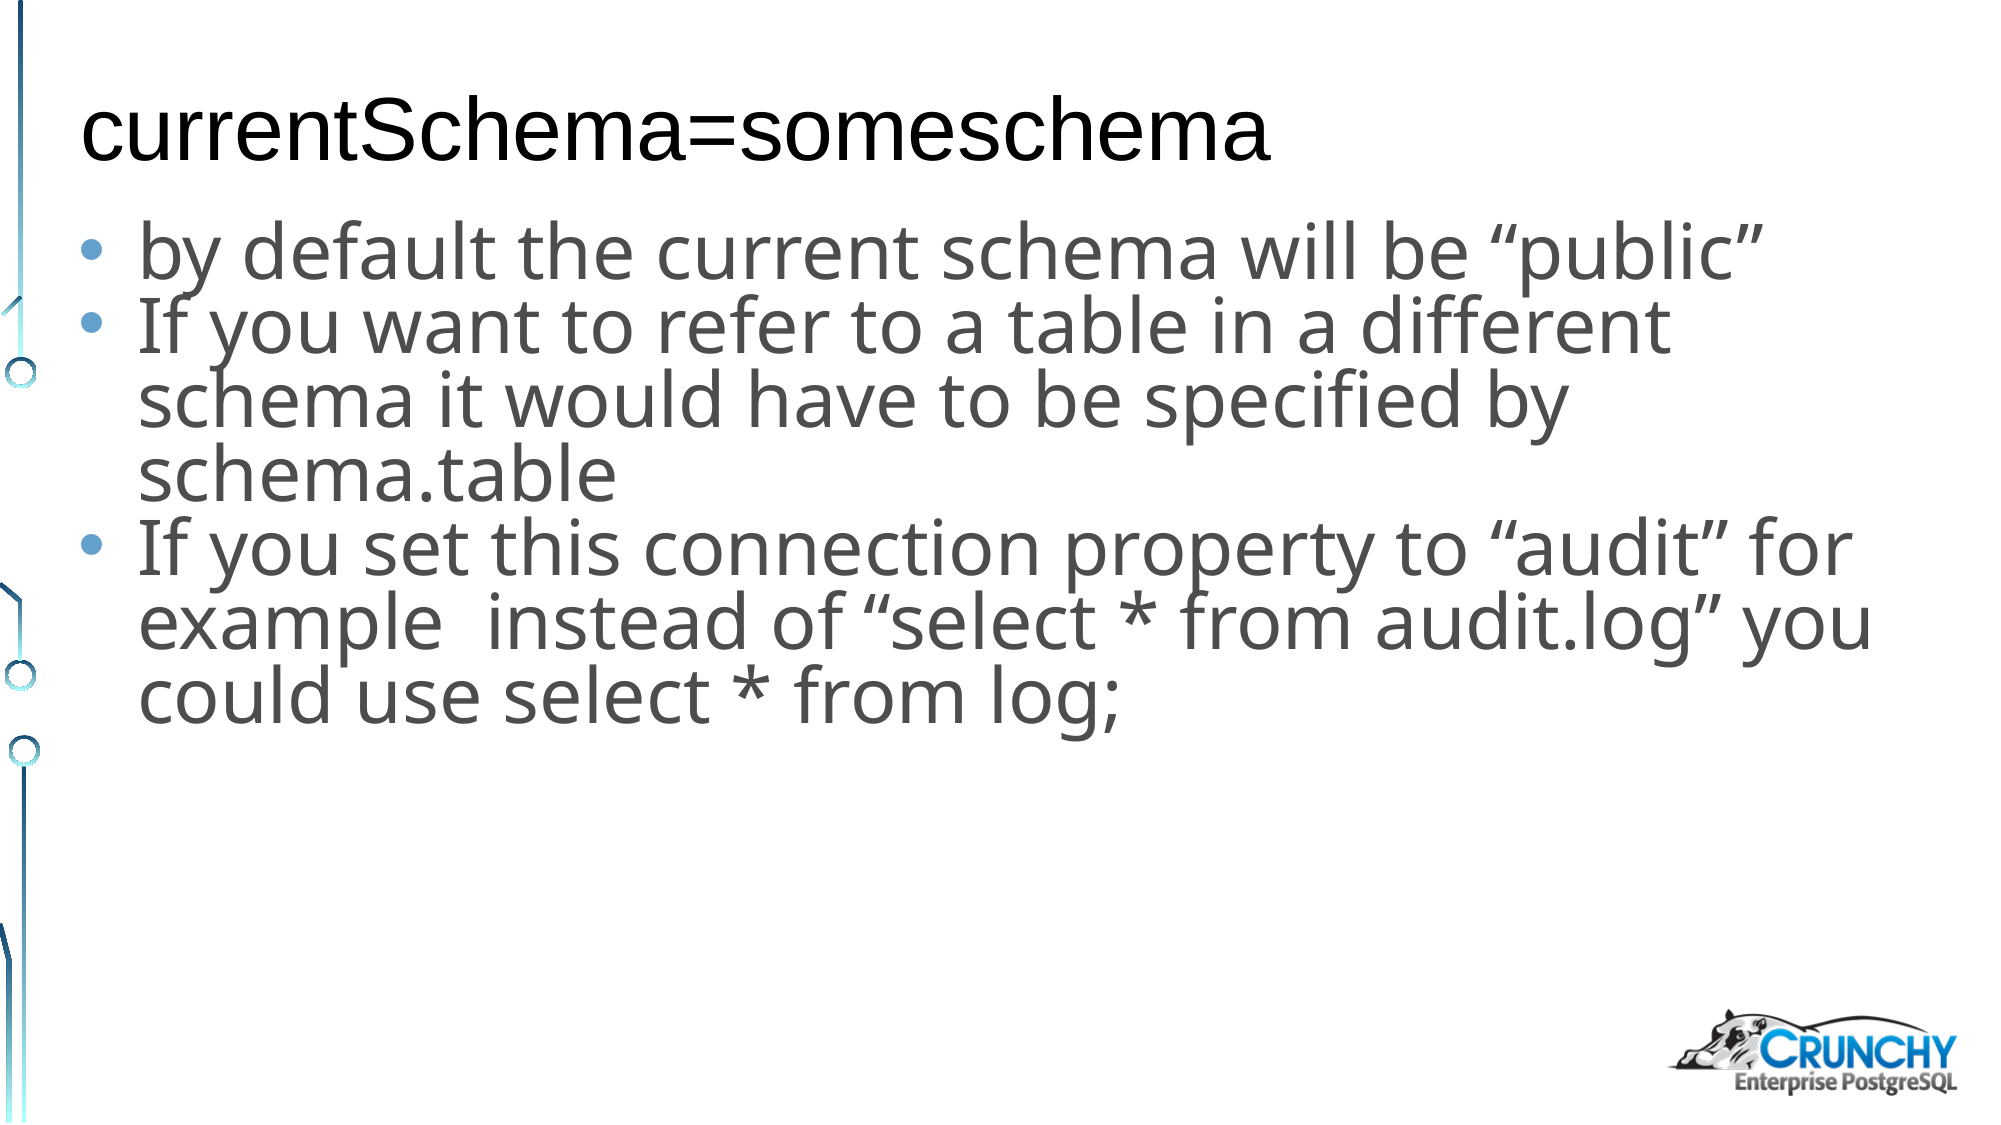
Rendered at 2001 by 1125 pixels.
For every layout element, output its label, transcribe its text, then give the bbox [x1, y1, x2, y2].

text_box currentSchema=someschema [80, 71, 1920, 172]
text_box by default the current schema will be “public” If you want to refer to a table in a different schema it would have to be specified by schema.table If you set this connection property to “audit” for example instead of “select * from audit.log” you could use select * from log; [78, 220, 1929, 961]
picture [1656, 998, 1968, 1107]
